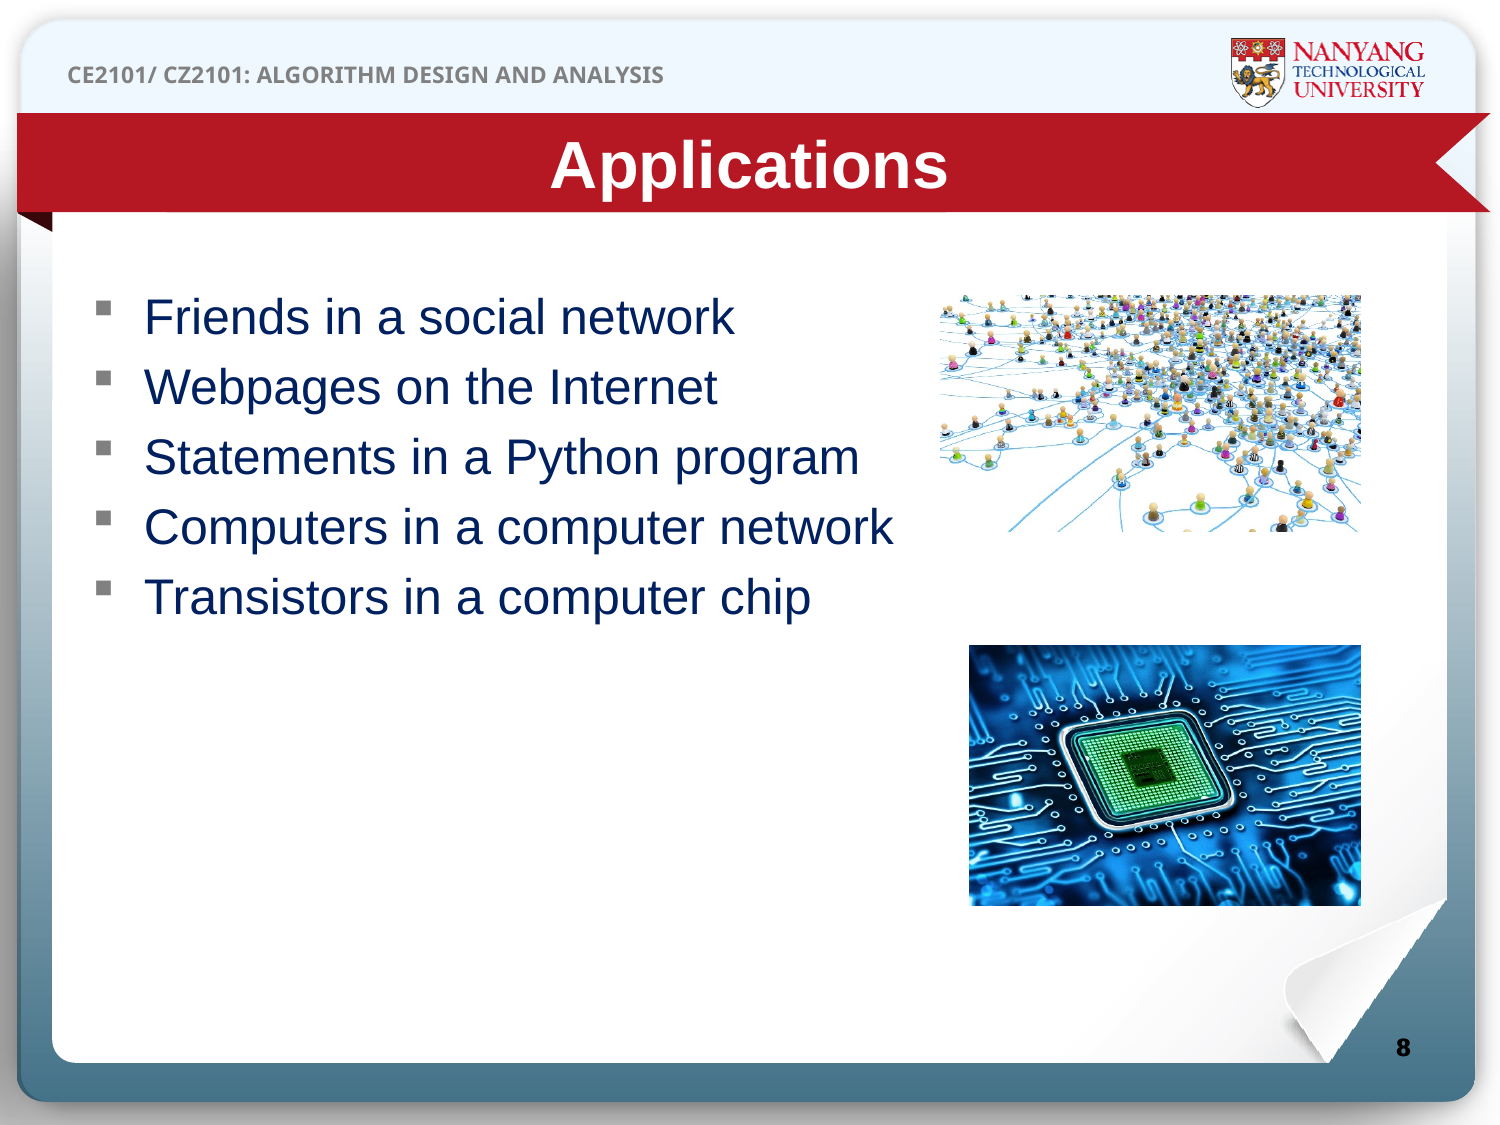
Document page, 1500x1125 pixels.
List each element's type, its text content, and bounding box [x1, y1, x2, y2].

list Applications [100, 120, 1400, 203]
slide_number 8 [1074, 1024, 1425, 1103]
picture [0, 0, 1500, 1125]
list Friends in a social network Webpages on the Internet Statements in a Python program Computers in a computer network Transistors in a computer chip [77, 277, 1427, 932]
